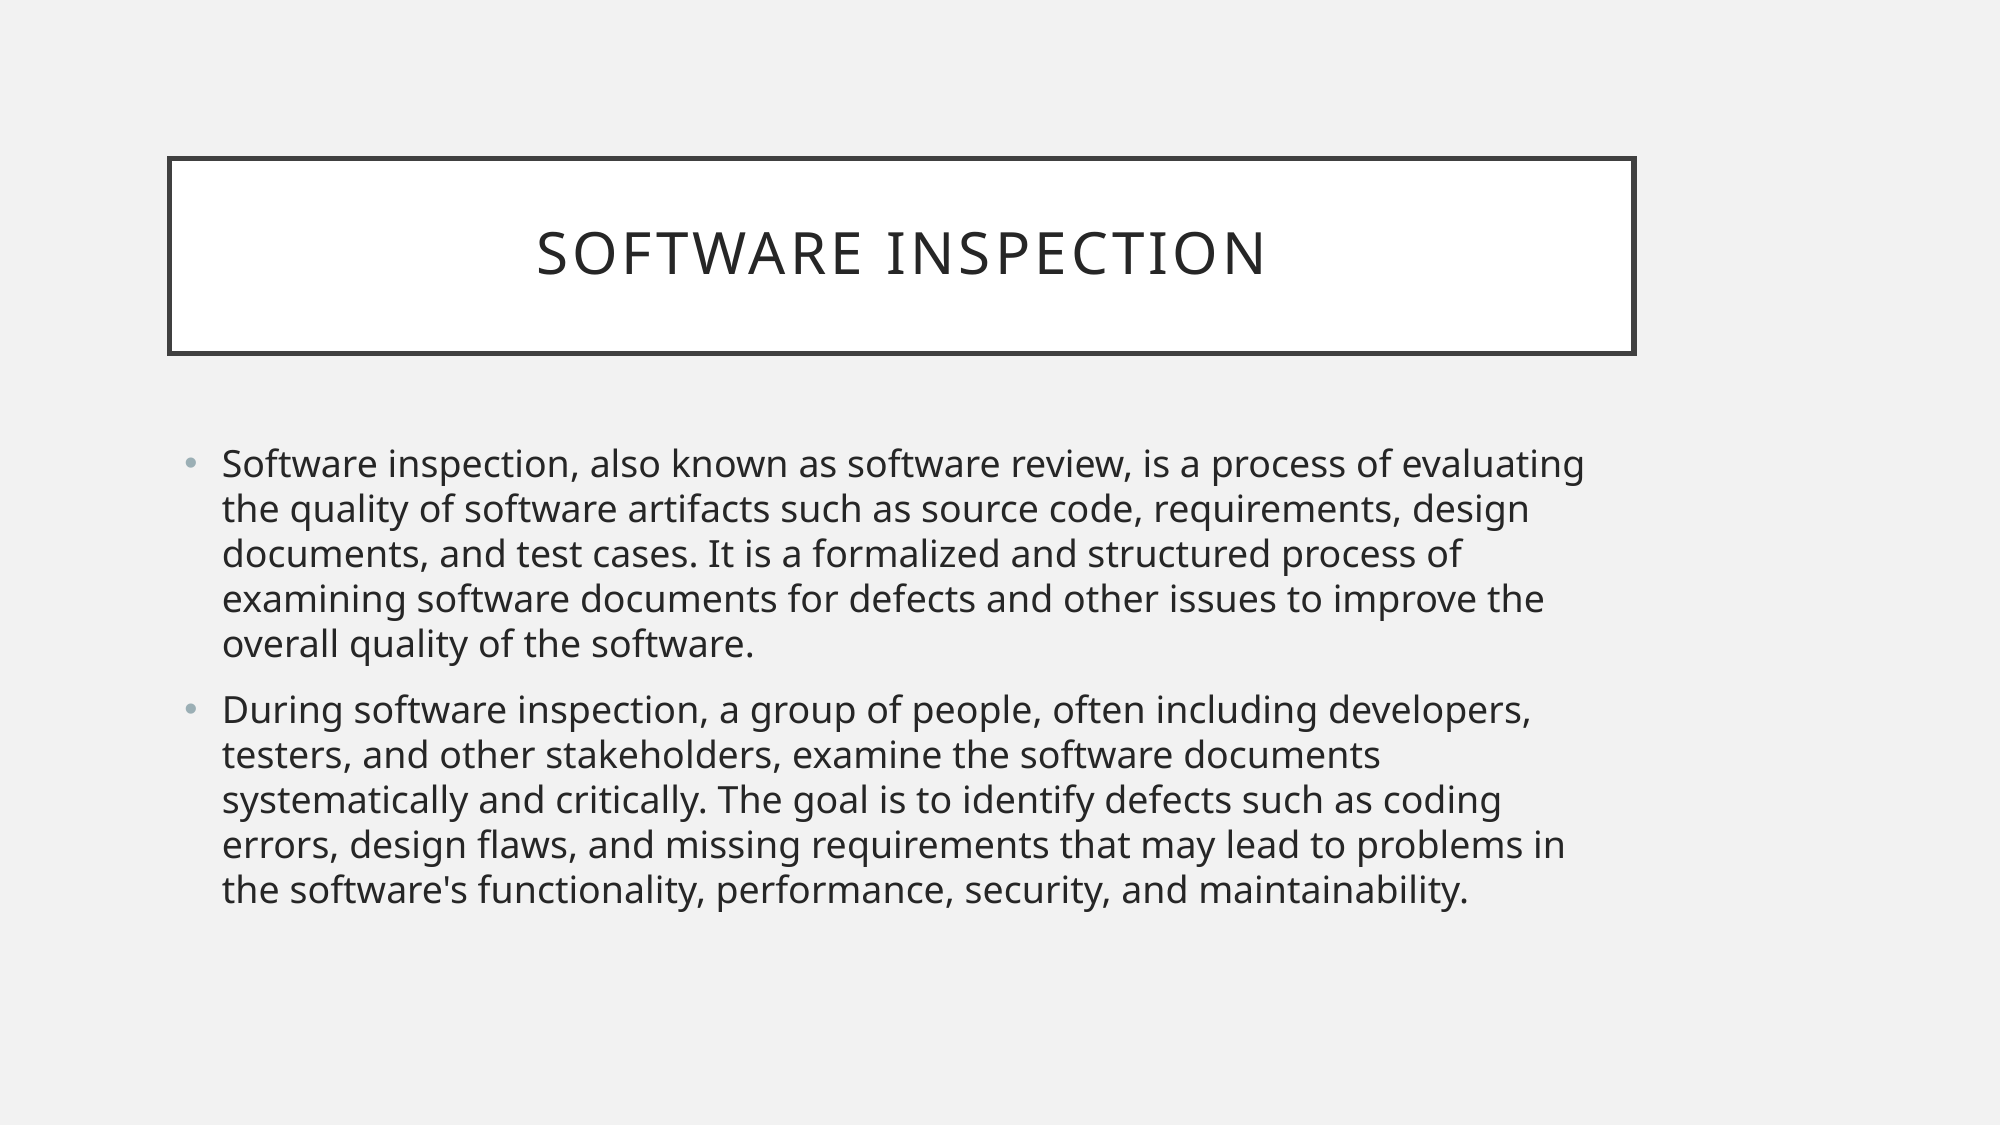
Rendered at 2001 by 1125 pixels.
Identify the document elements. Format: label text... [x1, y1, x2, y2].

list Software inspection, also known as software review, is a process of evaluating the quality of software artifacts such as source code, requirements, design documents, and test cases. It is a formalized and structured process of examining software documents for defects and other issues to improve the overall quality of the software. During software inspection, a group of people, often including developers, testers, and other stakeholders, examine the software documents systematically and critically. The goal is to identify defects such as coding errors, design flaws, and missing requirements that may lead to problems in the software's functionality, performance, security, and maintainability. [169, 432, 1634, 942]
title SOFTWARE INSPECTION [167, 156, 1637, 356]
